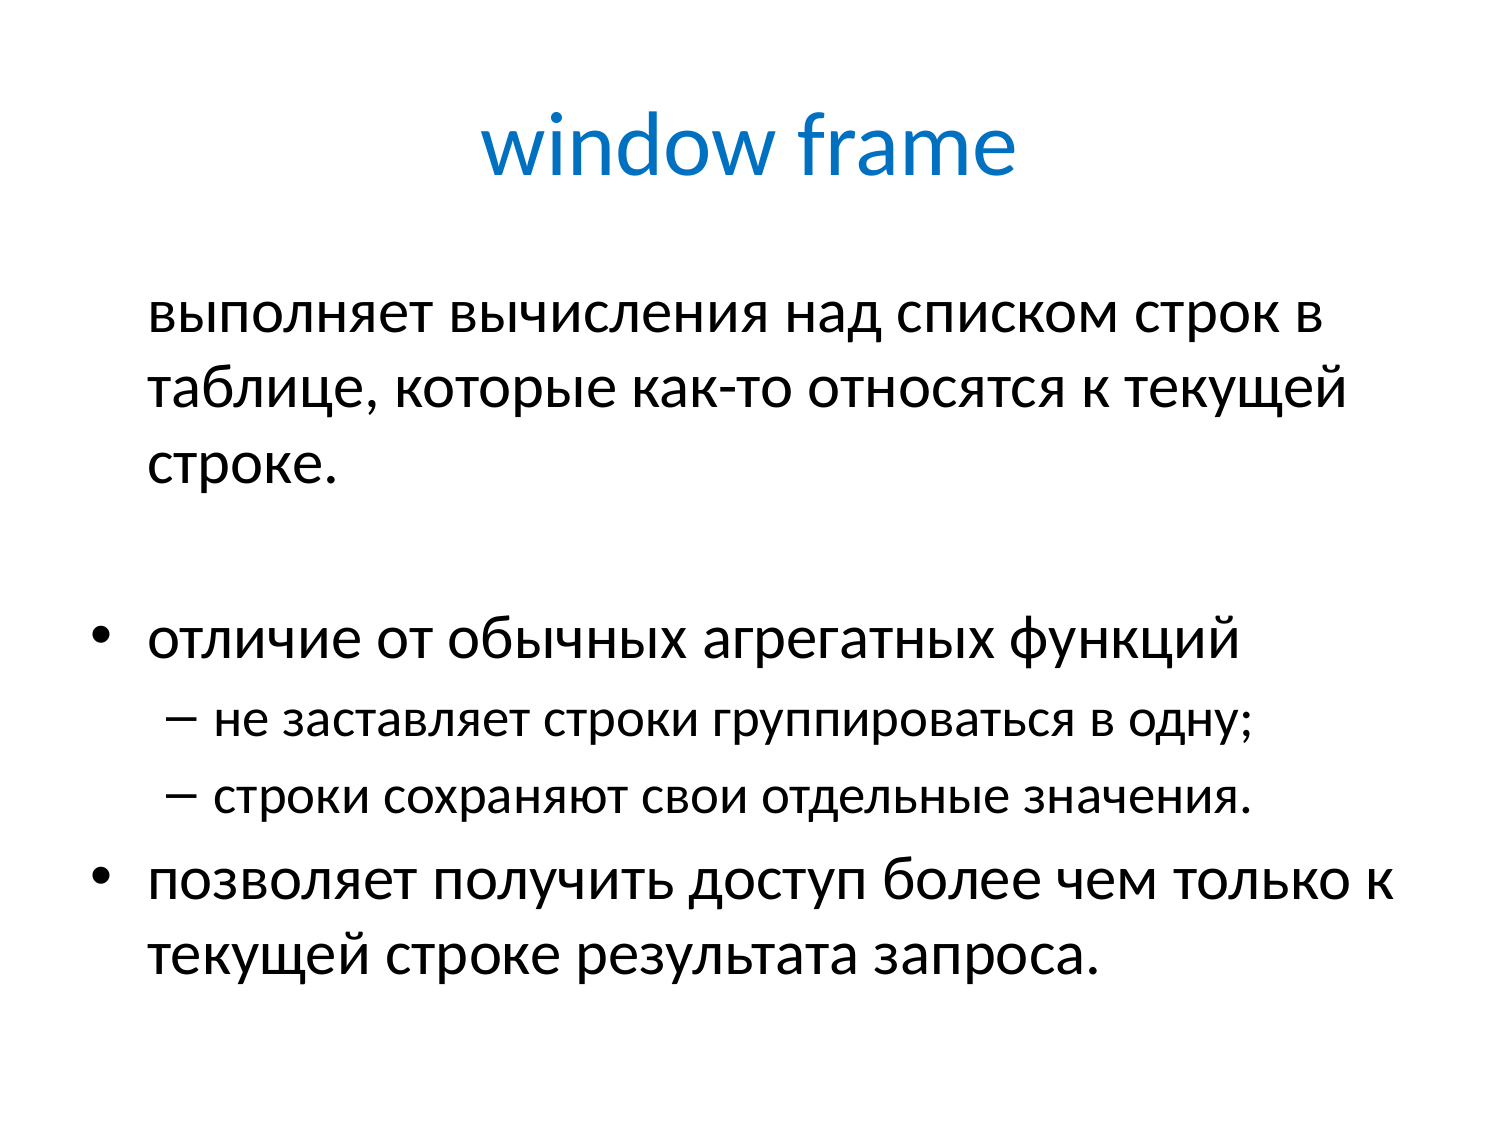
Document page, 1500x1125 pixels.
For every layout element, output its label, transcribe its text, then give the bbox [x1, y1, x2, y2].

title window frame [75, 45, 1425, 233]
list выполняет вычисления над списком строк в таблице, которые как-то относятся к текущей строке. отличие от обычных агрегатных функций не заставляет строки группироваться в одну; строки сохраняют свои отдельные значения. позволяет получить доступ более чем только к текущей строке результата запроса. [75, 262, 1425, 1005]
